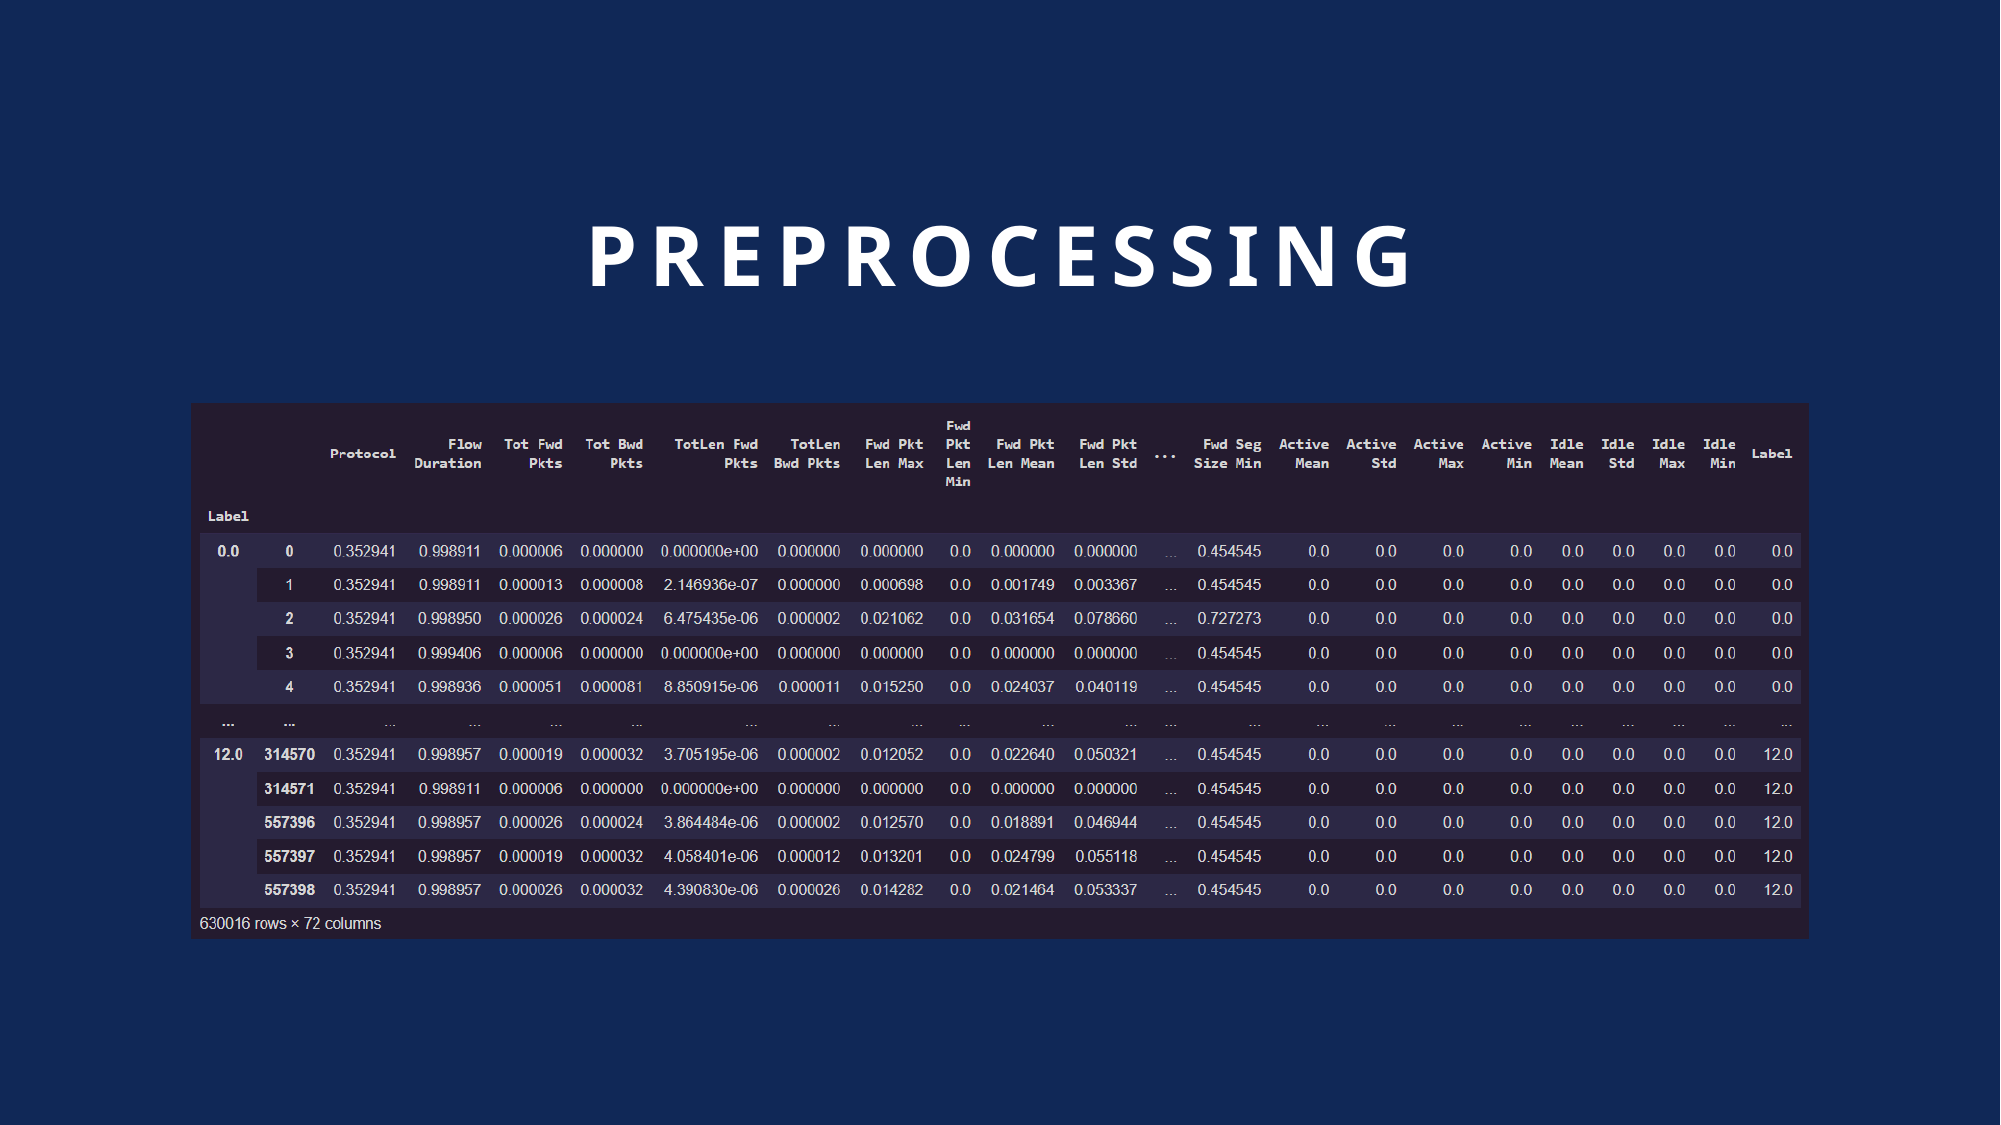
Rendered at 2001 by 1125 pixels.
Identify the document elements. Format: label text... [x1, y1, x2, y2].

title Preprocessing [271, 136, 1728, 312]
picture [191, 403, 1809, 939]
